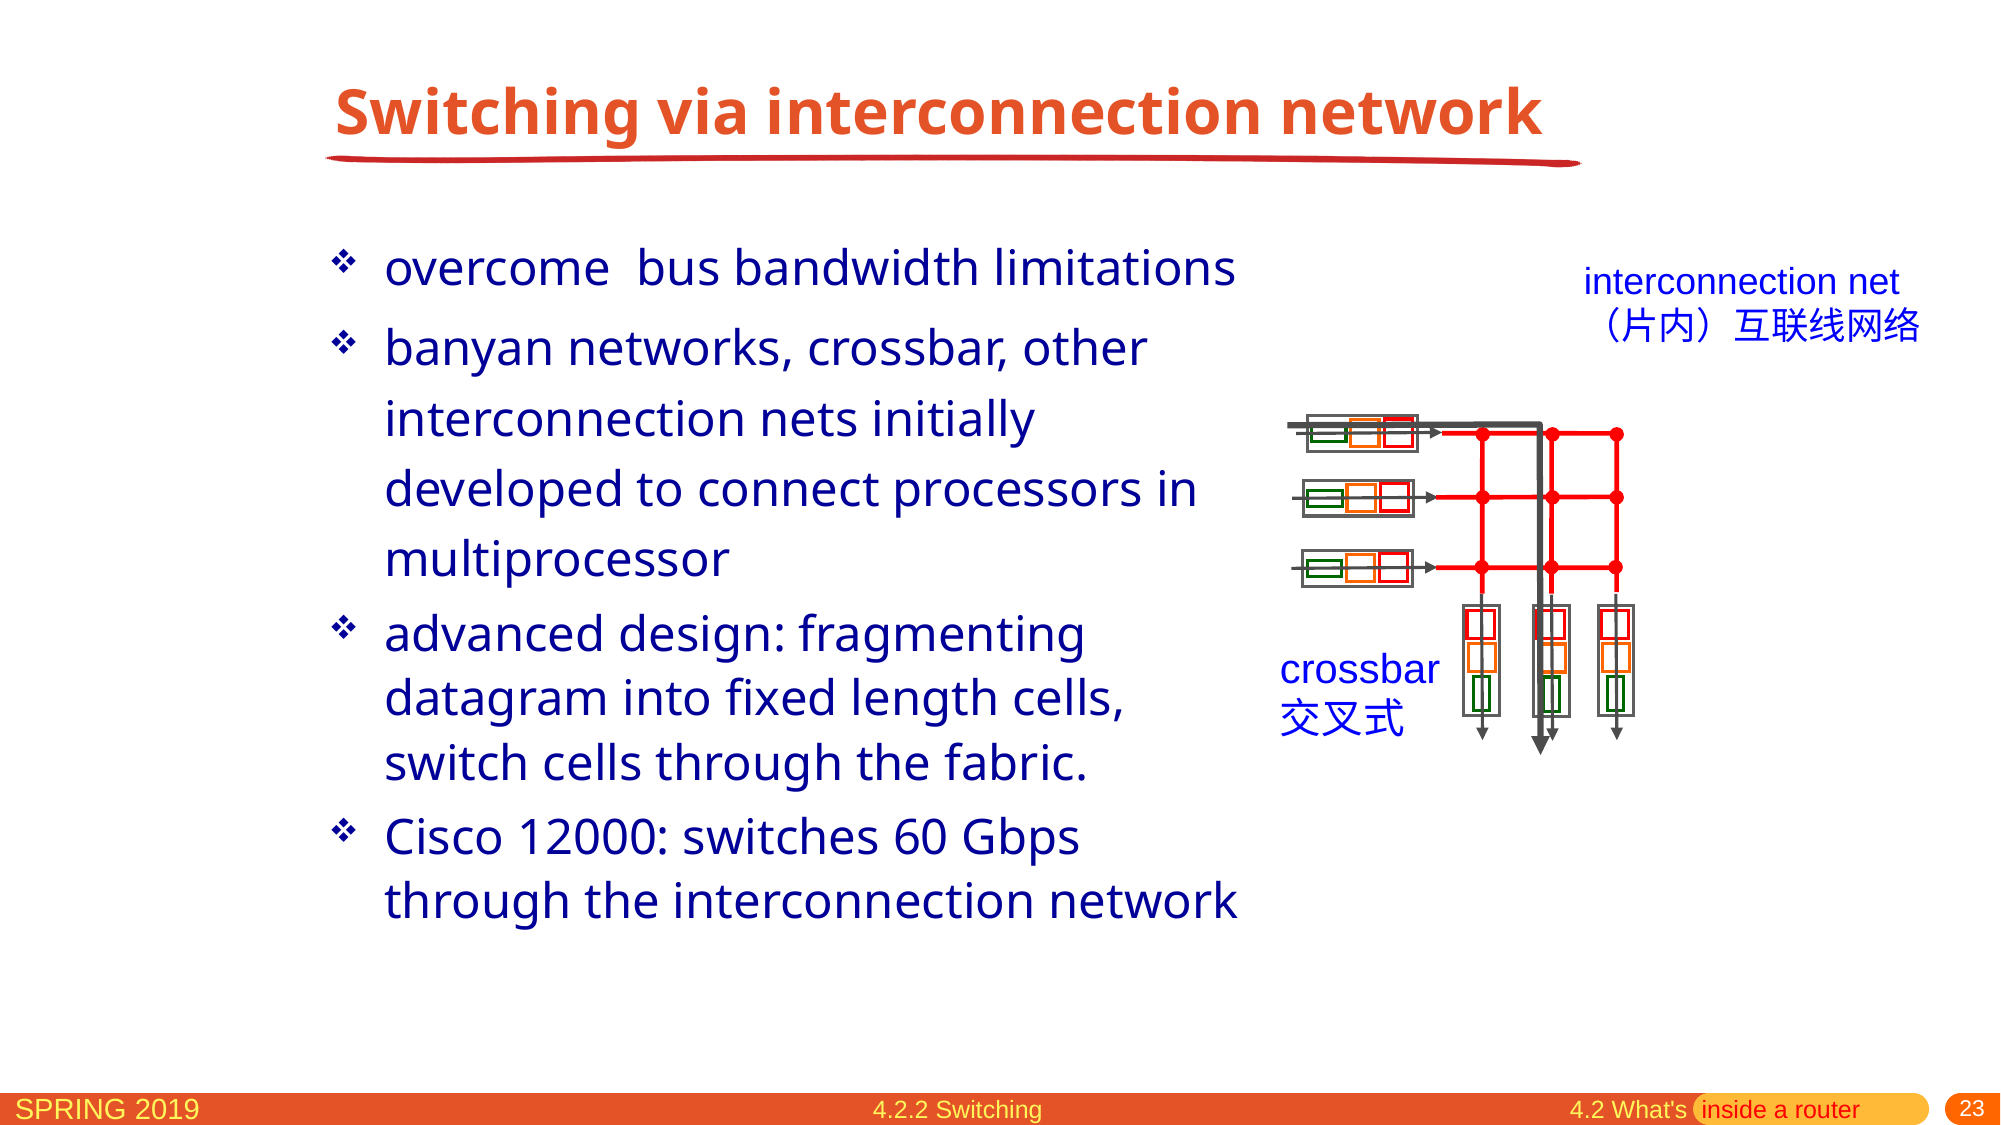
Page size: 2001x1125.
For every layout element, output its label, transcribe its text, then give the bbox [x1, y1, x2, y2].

text_box 4.2.2 Switching [858, 1086, 1201, 1125]
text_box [1264, 415, 1635, 756]
text_box 4.2 What's inside a router [1555, 1086, 1886, 1125]
picture [320, 151, 1596, 171]
text_box interconnection net （片内）互联线网络 [1569, 250, 1955, 355]
list overcome bus bandwidth limitations banyan networks, crossbar, other interconnection nets initially developed to connect processors in multiprocessor advanced design: fragmenting datagram into fixed length cells, switch cells through the fabric. Cisco 12000: switches 60 Gbps through the interconnection network [313, 217, 1287, 942]
title Switching via interconnection network [320, 39, 1596, 150]
